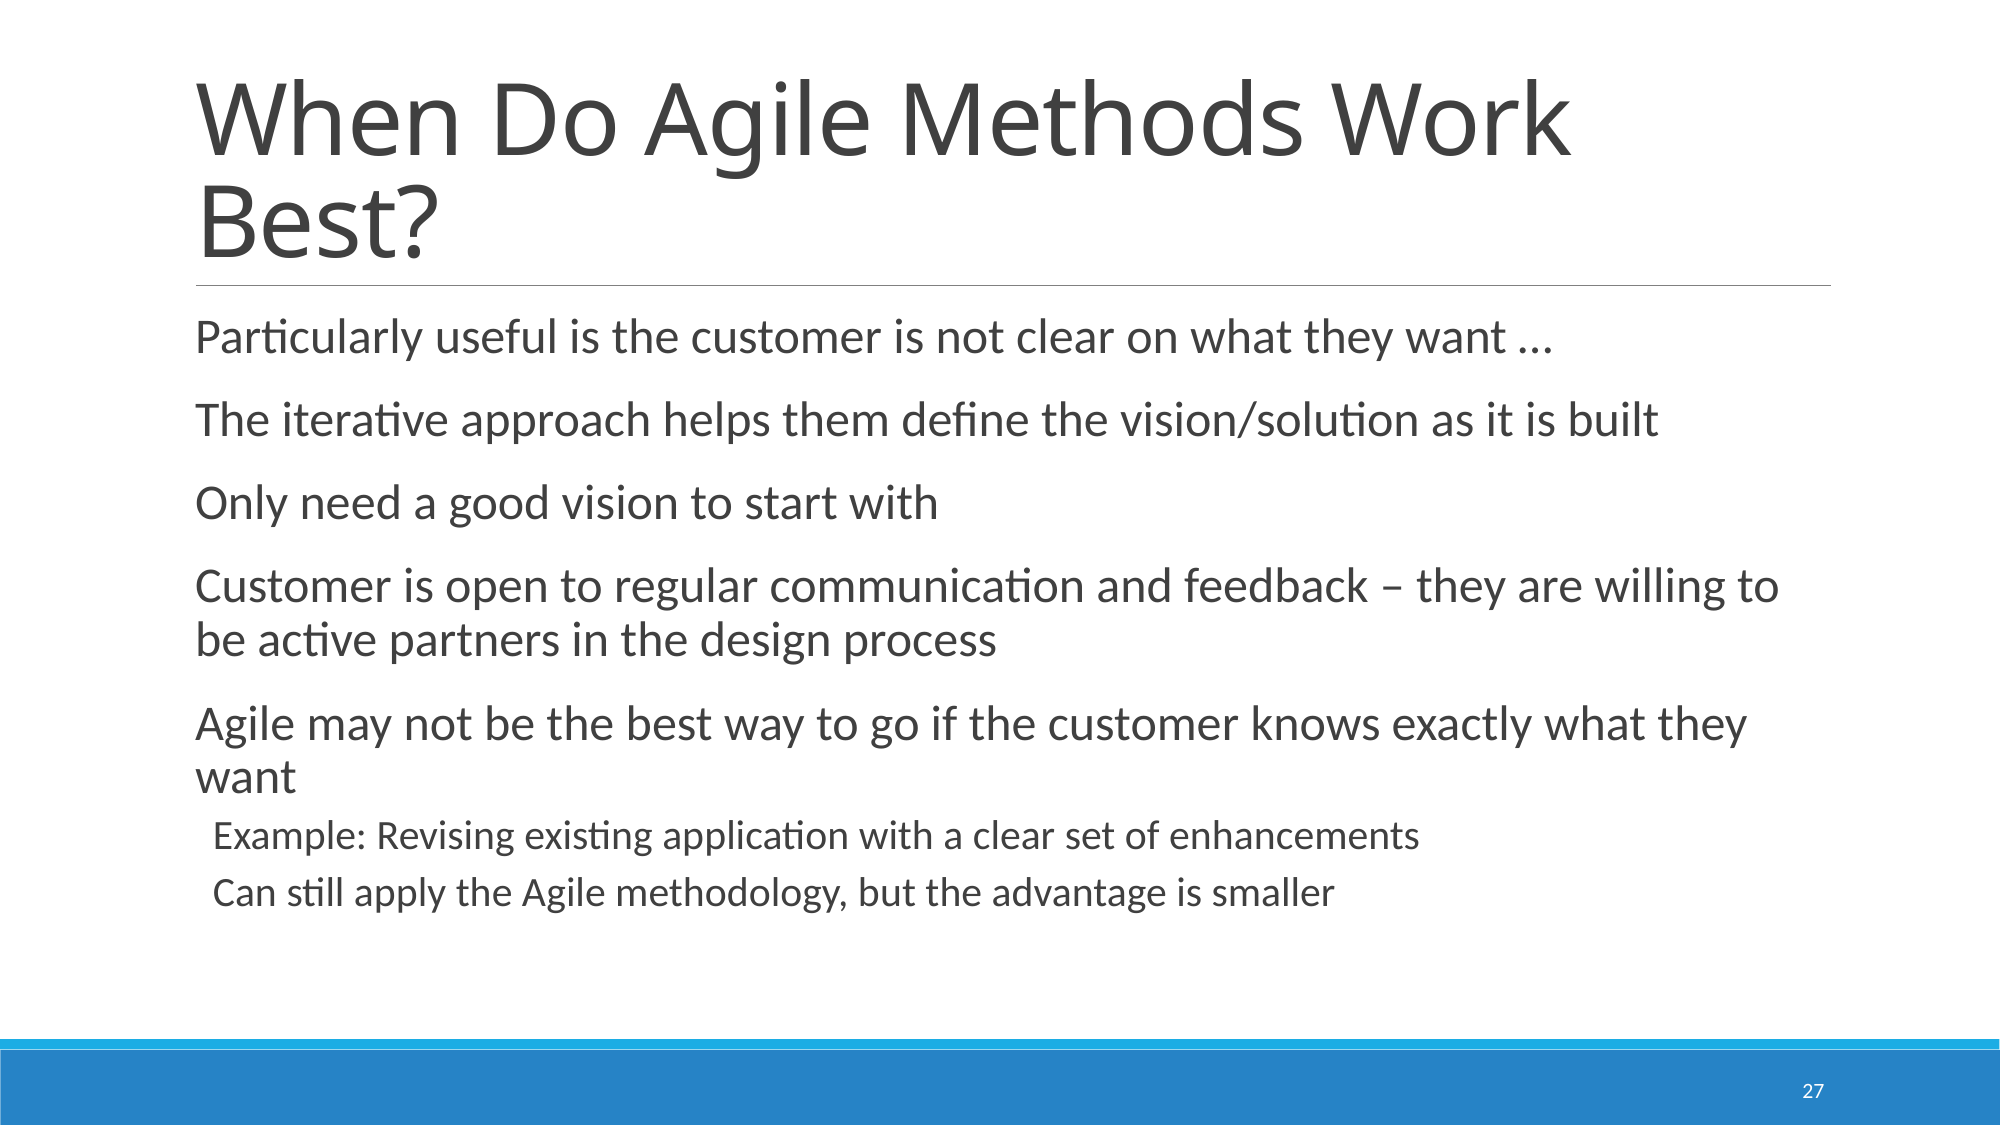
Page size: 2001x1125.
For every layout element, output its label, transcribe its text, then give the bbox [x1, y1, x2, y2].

list Particularly useful is the customer is not clear on what they want … The iterative approach helps them define the vision/solution as it is built Only need a good vision to start with Customer is open to regular communication and feedback – they are willing to be active partners in the design process Agile may not be the best way to go if the customer knows exactly what they want Example: Revising existing application with a clear set of enhancements Can still apply the Agile methodology, but the advantage is smaller [180, 302, 1830, 963]
slide_number 27 [1624, 1059, 1840, 1120]
title When Do Agile Methods Work Best? [180, 47, 1830, 285]
